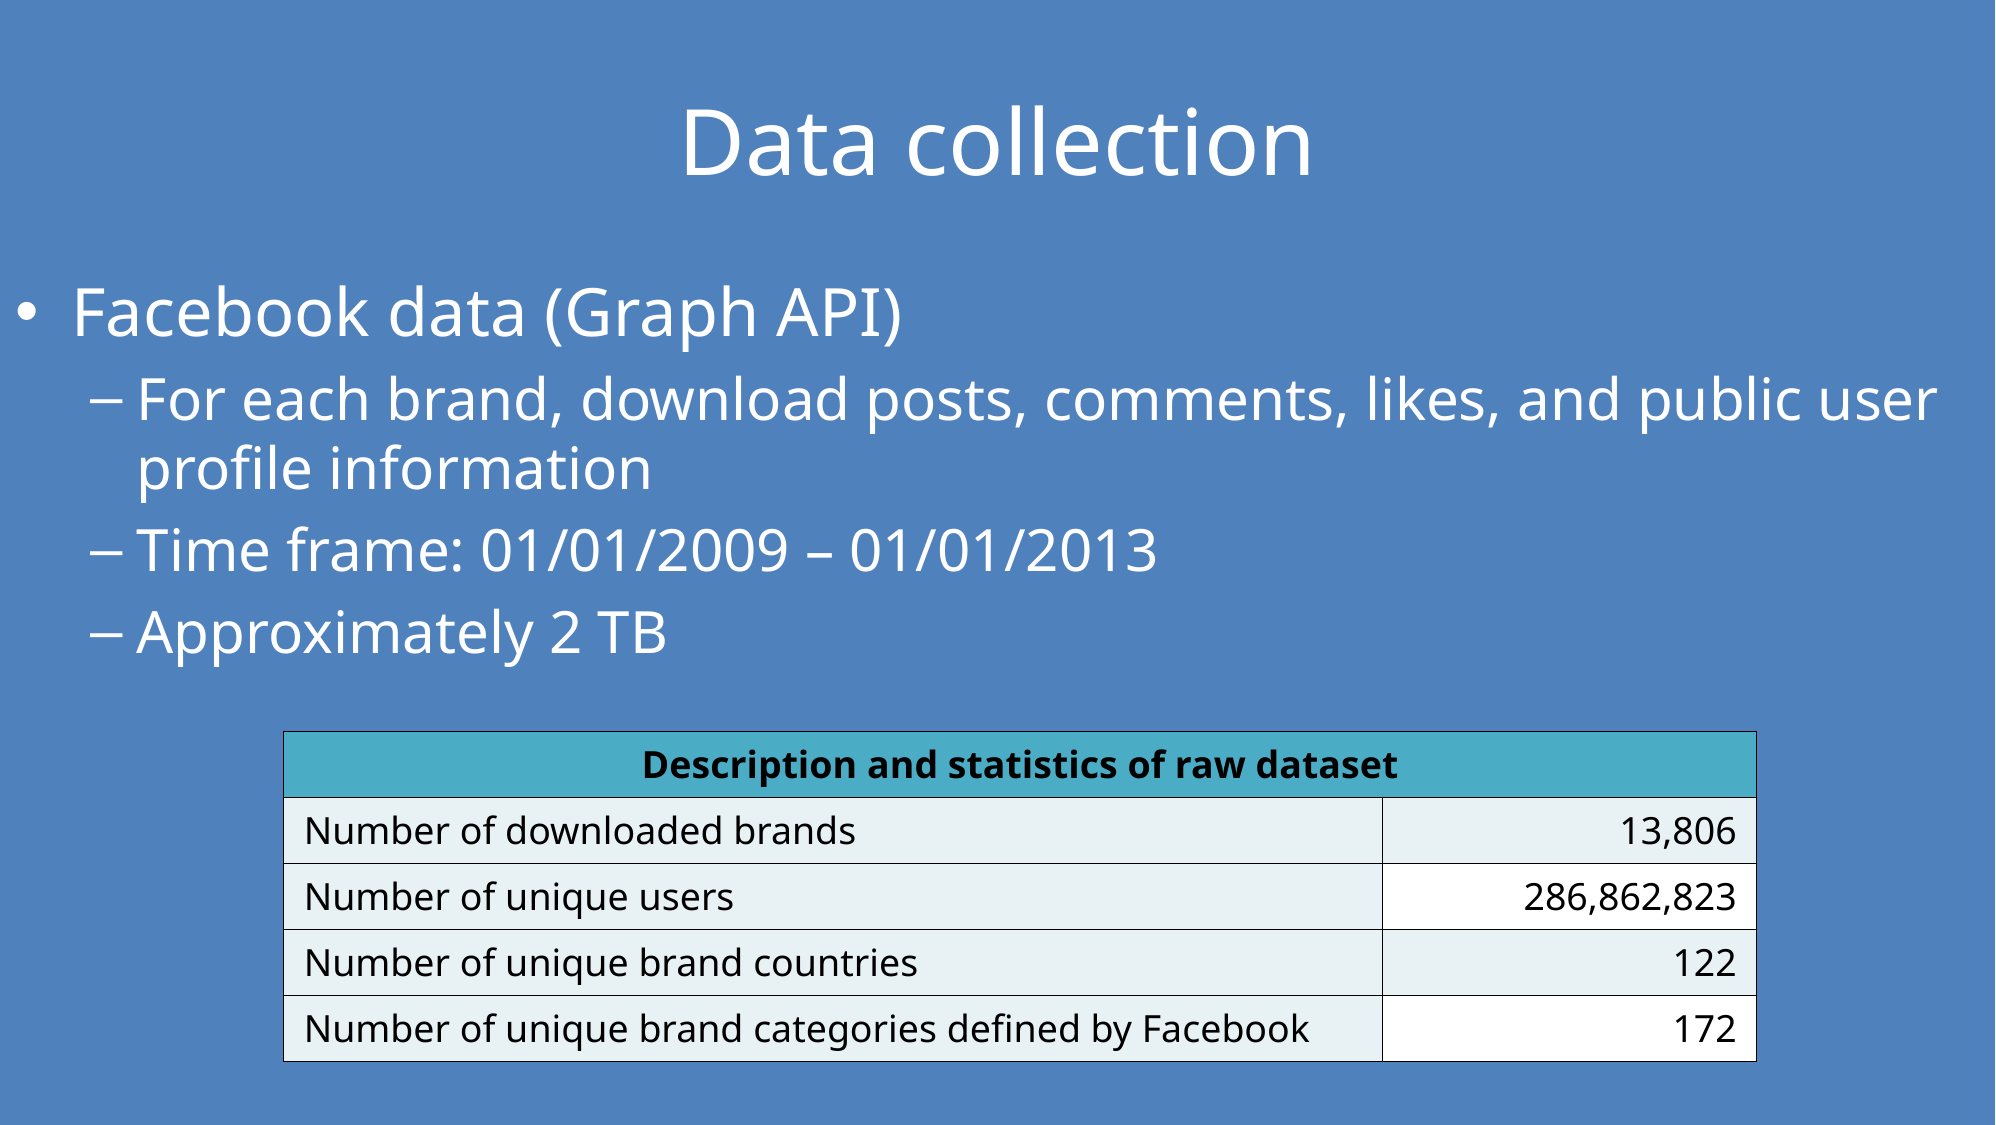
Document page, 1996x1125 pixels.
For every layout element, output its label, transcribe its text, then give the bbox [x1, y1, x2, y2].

title Data collection [0, 45, 1996, 233]
table_cell Number of unique brand categories defined by Facebook [284, 996, 1382, 1061]
table_cell 286,862,823 [1383, 864, 1756, 929]
table_header Description and statistics of raw dataset [284, 732, 1756, 797]
table_cell 172 [1383, 996, 1756, 1061]
table_cell 122 [1383, 930, 1756, 995]
list Facebook data (Graph API) For each brand, download posts, comments, likes, and public user profile information Time frame: 01/01/2009 – 01/01/2013 Approximately 2 TB [0, 262, 1996, 1125]
table_cell Number of unique users [284, 864, 1382, 929]
table_cell 13,806 [1383, 798, 1756, 863]
table_cell Number of downloaded brands [284, 798, 1382, 863]
table_cell Number of unique brand countries [284, 930, 1382, 995]
